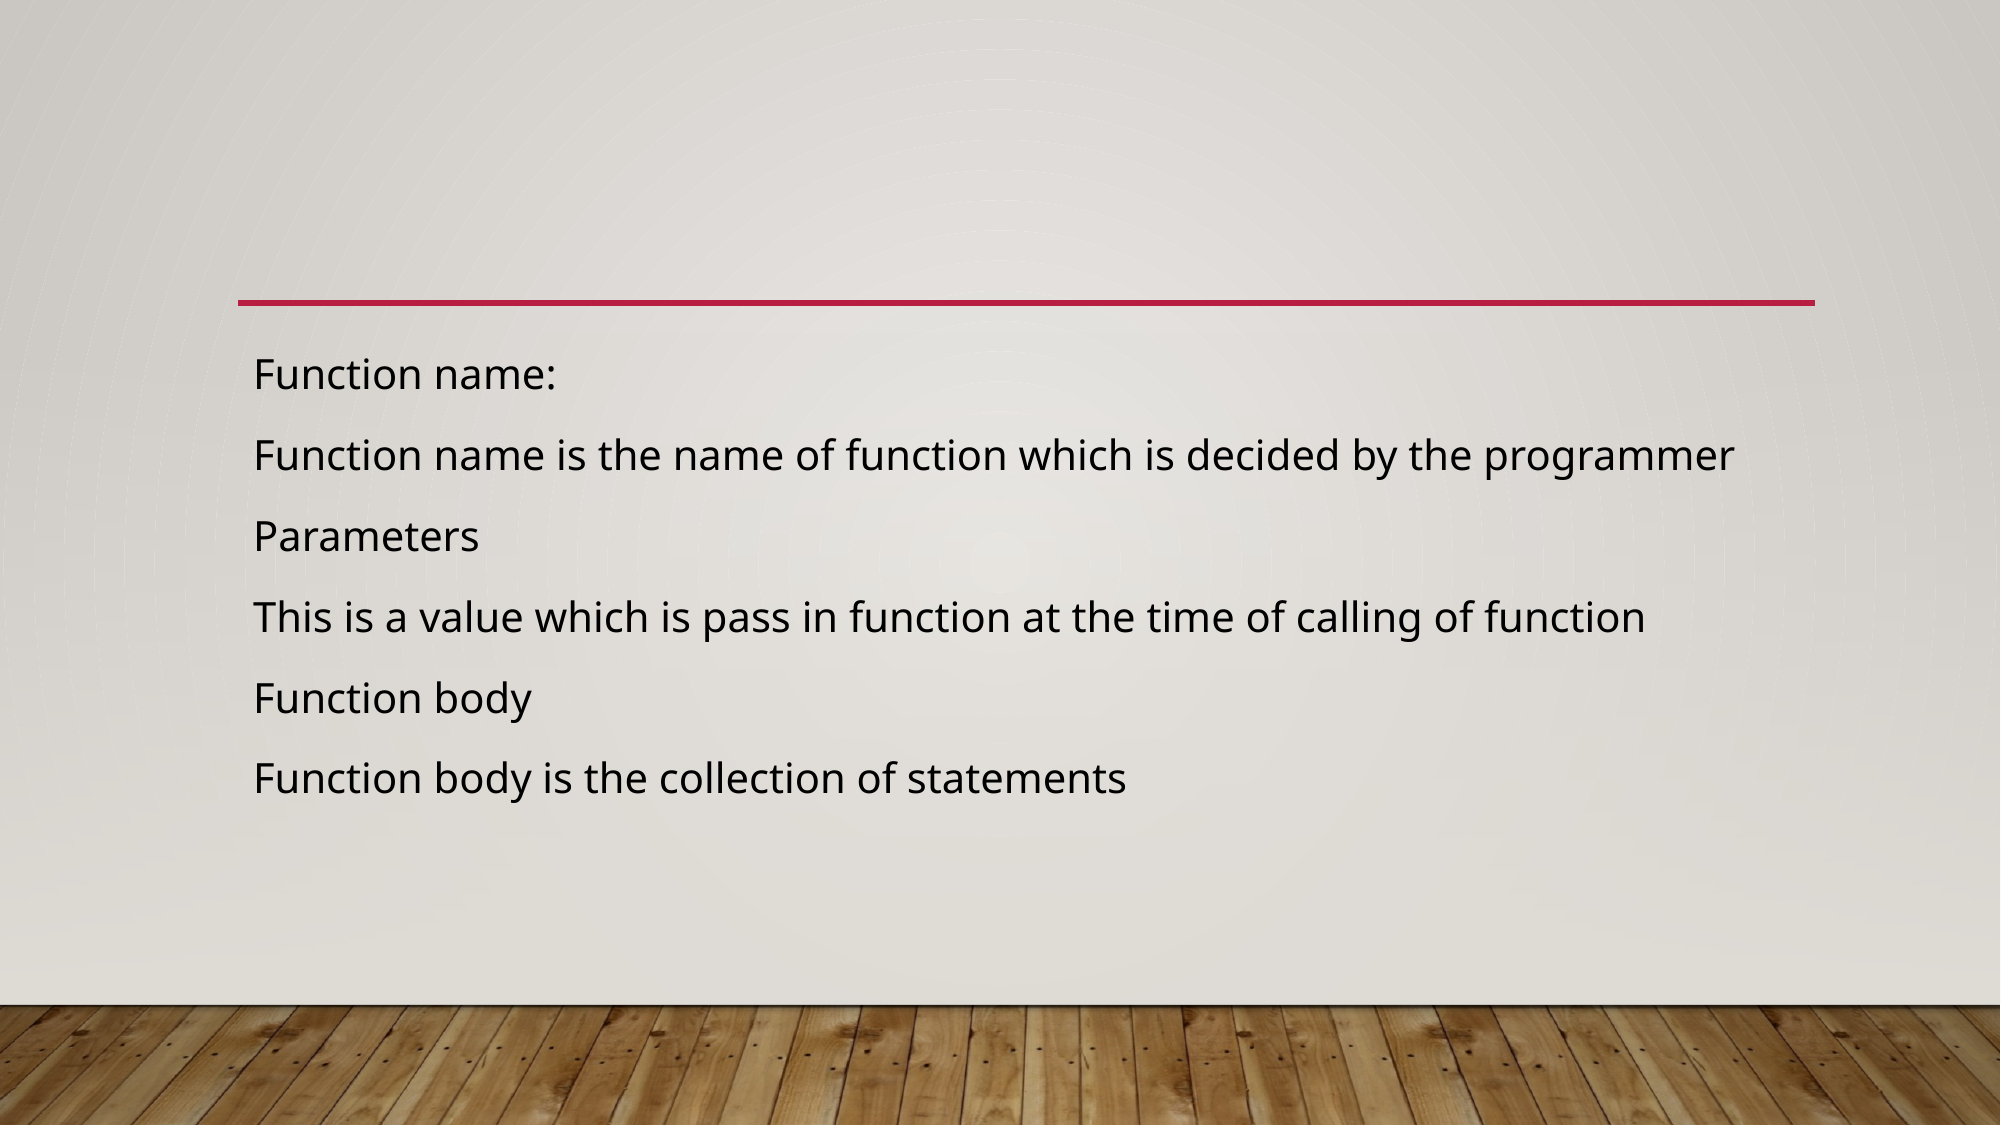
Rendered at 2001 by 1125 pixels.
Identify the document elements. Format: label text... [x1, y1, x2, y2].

list Function name: Function name is the name of function which is decided by the programmer Parameters This is a value which is pass in function at the time of calling of function Function body Function body is the collection of statements [238, 330, 1814, 897]
picture [0, 1005, 2000, 1125]
